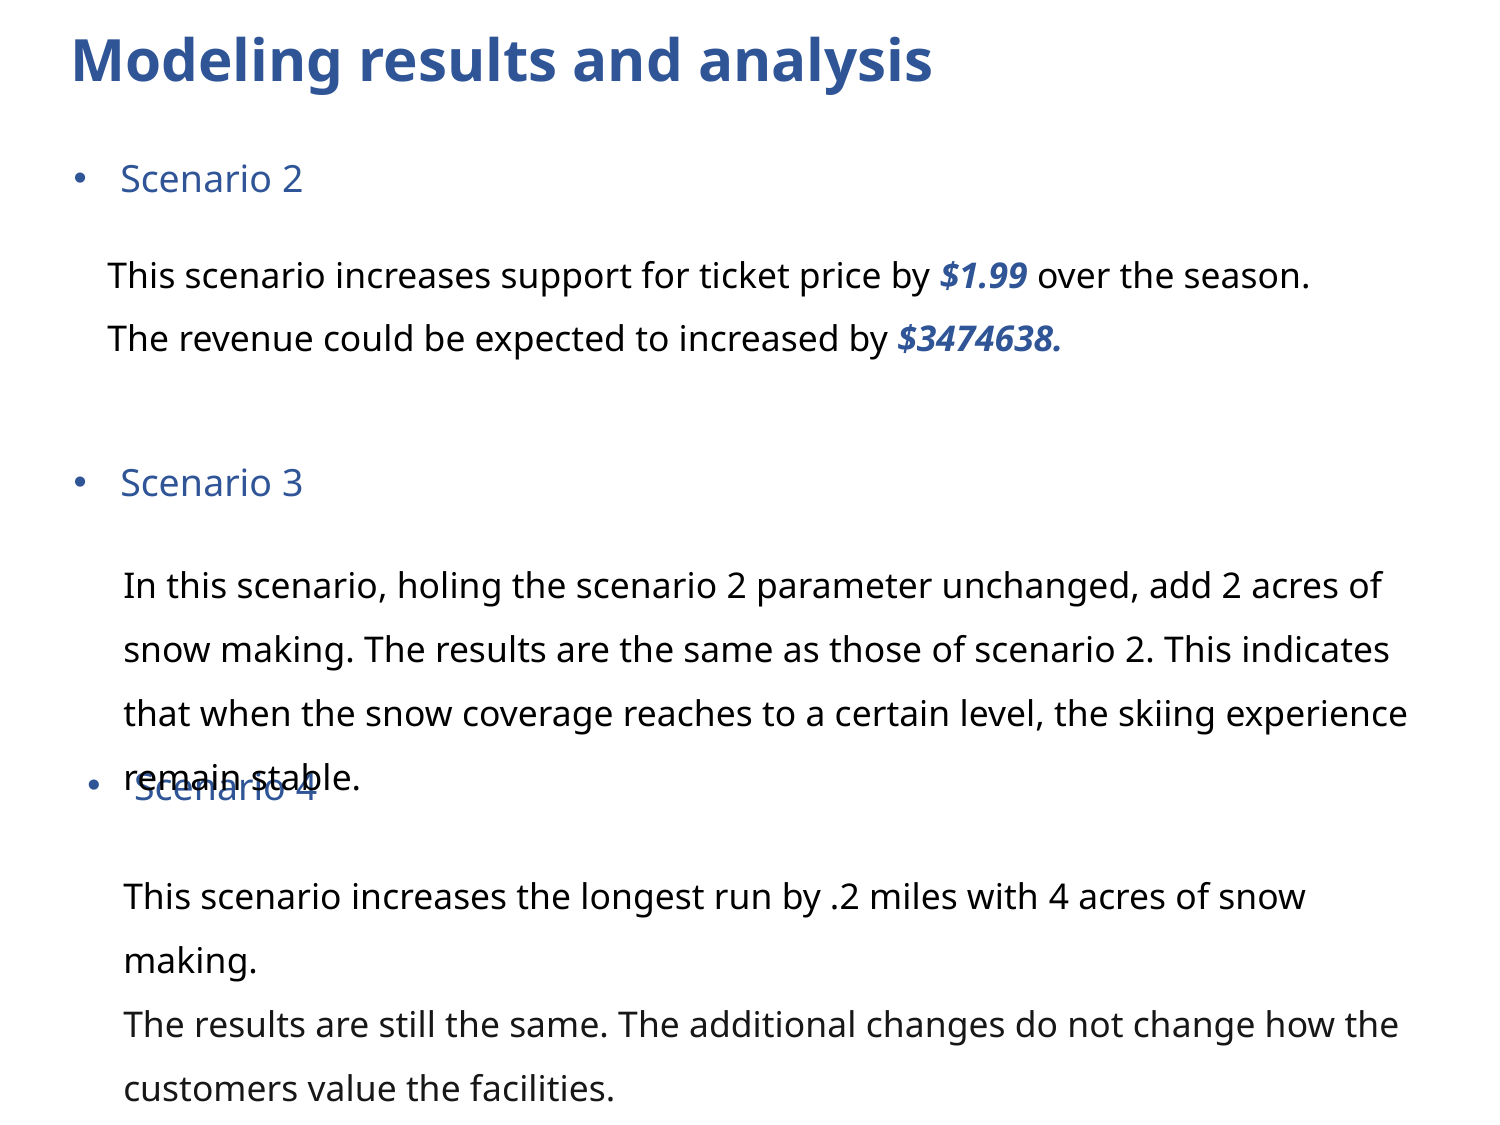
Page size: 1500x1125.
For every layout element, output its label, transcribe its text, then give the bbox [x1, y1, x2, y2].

text_box Scenario 3 [58, 451, 319, 512]
text_box Scenario 4 [72, 755, 333, 815]
text_box Scenario 2 [58, 147, 319, 208]
title Modeling results and analysis [70, 22, 1500, 72]
text_box This scenario increases support for ticket price by $1.99 over the season. The revenue could be expected to increased by $3474638. [92, 224, 1326, 367]
text_box This scenario increases the longest run by .2 miles with 4 acres of snow making. The results are still the same. The additional changes do not change how the customers value the facilities. [108, 845, 1444, 1116]
text_box In this scenario, holing the scenario 2 parameter unchanged, add 2 acres of snow making. The results are the same as those of scenario 2. This indicates that when the snow coverage reaches to a certain level, the skiing experience remain stable. [108, 534, 1444, 805]
